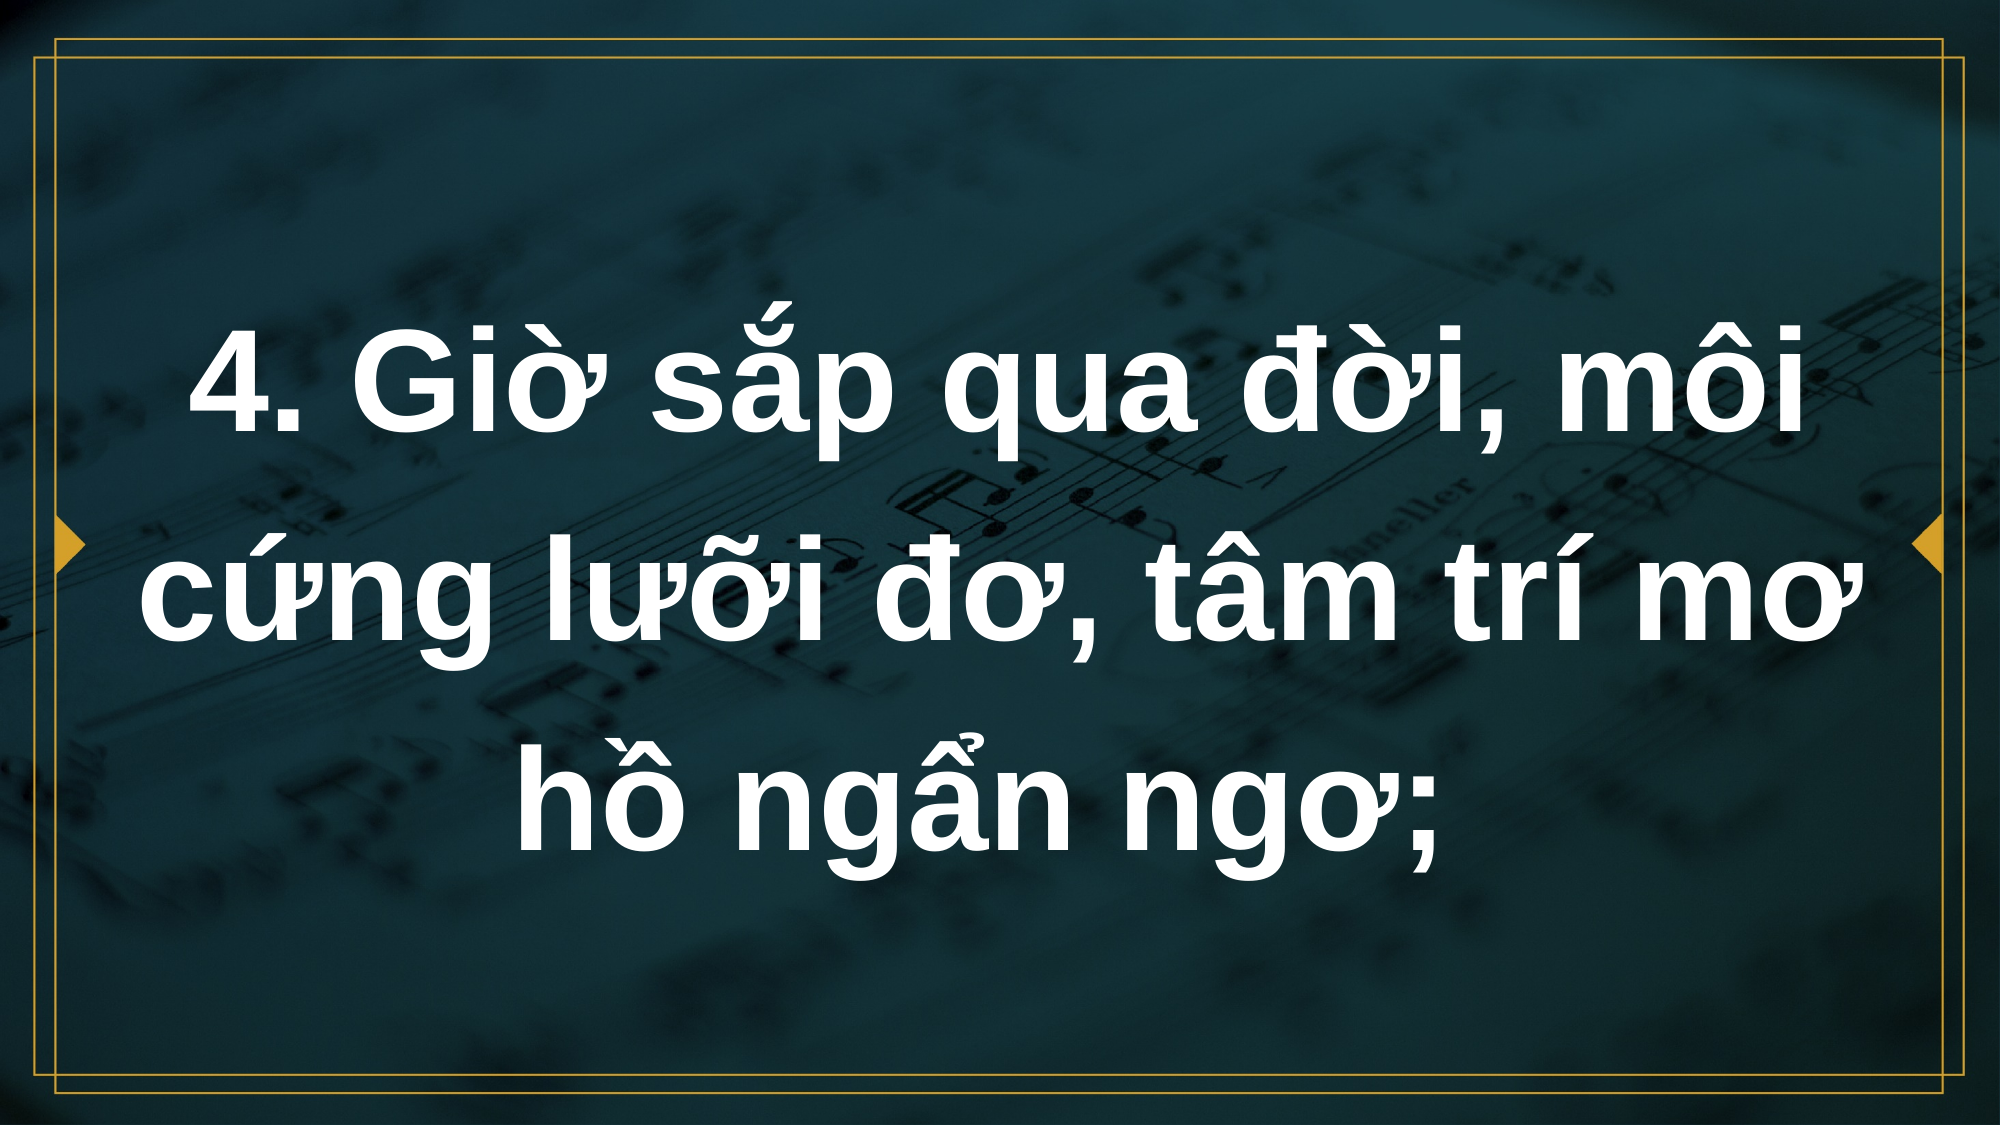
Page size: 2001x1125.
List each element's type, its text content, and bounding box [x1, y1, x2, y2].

picture [0, 0, 2000, 1125]
title 4. Giờ sắp qua đời, môi cứng lưỡi đơ, tâm trí mơ hồ ngẩn ngơ; [55, 53, 1945, 1077]
